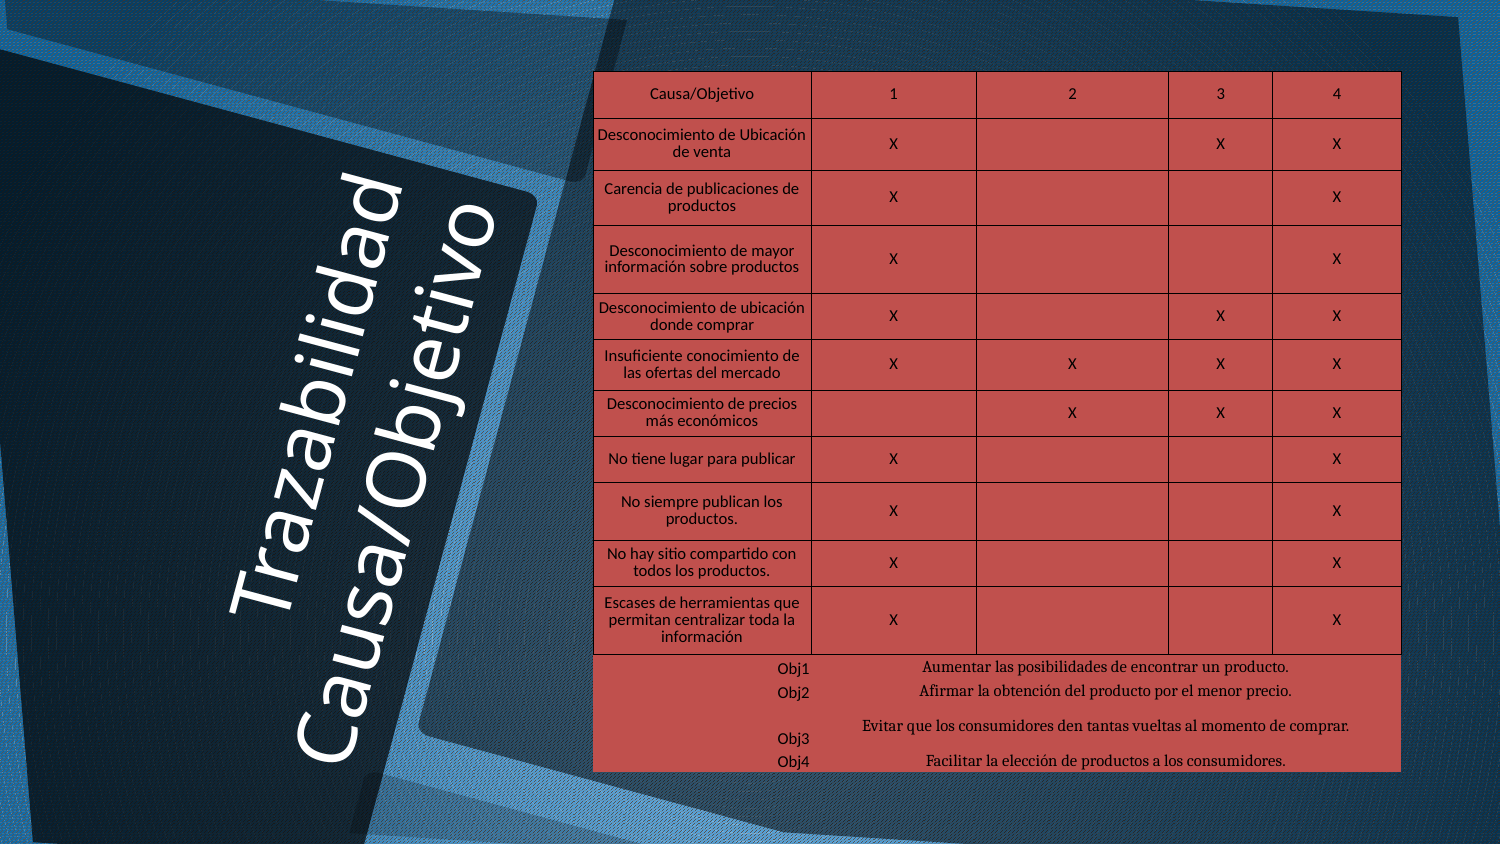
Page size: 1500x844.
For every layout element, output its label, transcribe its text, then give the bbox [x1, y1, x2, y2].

table_header 2 [977, 72, 1168, 118]
title Trazabilidad Causa/Objetivo [96, 126, 527, 801]
table_header 1 [812, 72, 976, 118]
table_cell No siempre publican los productos. [594, 483, 811, 540]
table_header Causa/Objetivo [594, 72, 811, 118]
table_cell X [812, 171, 976, 225]
table_cell Obj3 [593, 702, 811, 748]
table_cell [977, 119, 1168, 170]
table_cell Insuficiente conocimiento de las ofertas del mercado [594, 340, 811, 390]
table_cell Obj4 [593, 748, 811, 772]
table_cell [1169, 226, 1272, 293]
table_cell X [1273, 119, 1401, 170]
table_cell X [1273, 226, 1401, 293]
table_cell X [812, 119, 976, 170]
table_cell [812, 391, 976, 436]
table_cell No tiene lugar para publicar [594, 437, 811, 482]
table_cell [977, 171, 1168, 225]
table_cell X [977, 391, 1168, 436]
table_cell X [1273, 587, 1401, 654]
table_cell X [1273, 340, 1401, 390]
table_cell X [812, 541, 976, 586]
table_cell [1169, 483, 1272, 540]
table_cell X [1169, 391, 1272, 436]
table_cell X [812, 483, 976, 540]
table_cell X [977, 340, 1168, 390]
table_cell Aumentar las posibilidades de encontrar un producto. [811, 655, 1401, 679]
table_cell [977, 587, 1168, 654]
table_cell X [1169, 340, 1272, 390]
table_cell Desconocimiento de Ubicación de venta [594, 119, 811, 170]
table_header 3 [1169, 72, 1272, 118]
table_cell [977, 226, 1168, 293]
table_cell Obj1 [593, 655, 811, 679]
table_cell X [1169, 294, 1272, 339]
table_cell Carencia de publicaciones de productos [594, 171, 811, 225]
table_cell [977, 483, 1168, 540]
table_cell [1169, 541, 1272, 586]
table_cell X [812, 294, 976, 339]
table_cell X [1273, 541, 1401, 586]
table_cell Escases de herramientas que permitan centralizar toda la información [594, 587, 811, 654]
table_cell Desconocimiento de mayor información sobre productos [594, 226, 811, 293]
table_cell X [1169, 119, 1272, 170]
table_cell Obj2 [593, 679, 811, 702]
table_cell X [812, 340, 976, 390]
table_cell No hay sitio compartido con todos los productos. [594, 541, 811, 586]
table_cell X [1273, 171, 1401, 225]
table_cell X [812, 437, 976, 482]
table_cell [1169, 437, 1272, 482]
table_cell Afirmar la obtención del producto por el menor precio. [811, 679, 1401, 702]
table_cell [1169, 587, 1272, 654]
table_cell Desconocimiento de ubicación donde comprar [594, 294, 811, 339]
table_cell [1169, 171, 1272, 225]
table_cell X [1273, 437, 1401, 482]
table_cell X [1273, 483, 1401, 540]
table_cell X [1273, 391, 1401, 436]
table_cell X [812, 587, 976, 654]
table_cell [977, 437, 1168, 482]
table_cell X [1273, 294, 1401, 339]
table_cell Desconocimiento de precios más económicos [594, 391, 811, 436]
table_cell Facilitar la elección de productos a los consumidores. [811, 748, 1401, 772]
table_cell [977, 541, 1168, 586]
table_cell [977, 294, 1168, 339]
table_cell Evitar que los consumidores den tantas vueltas al momento de comprar. [811, 702, 1401, 748]
table_header 4 [1273, 72, 1401, 118]
table_cell X [812, 226, 976, 293]
